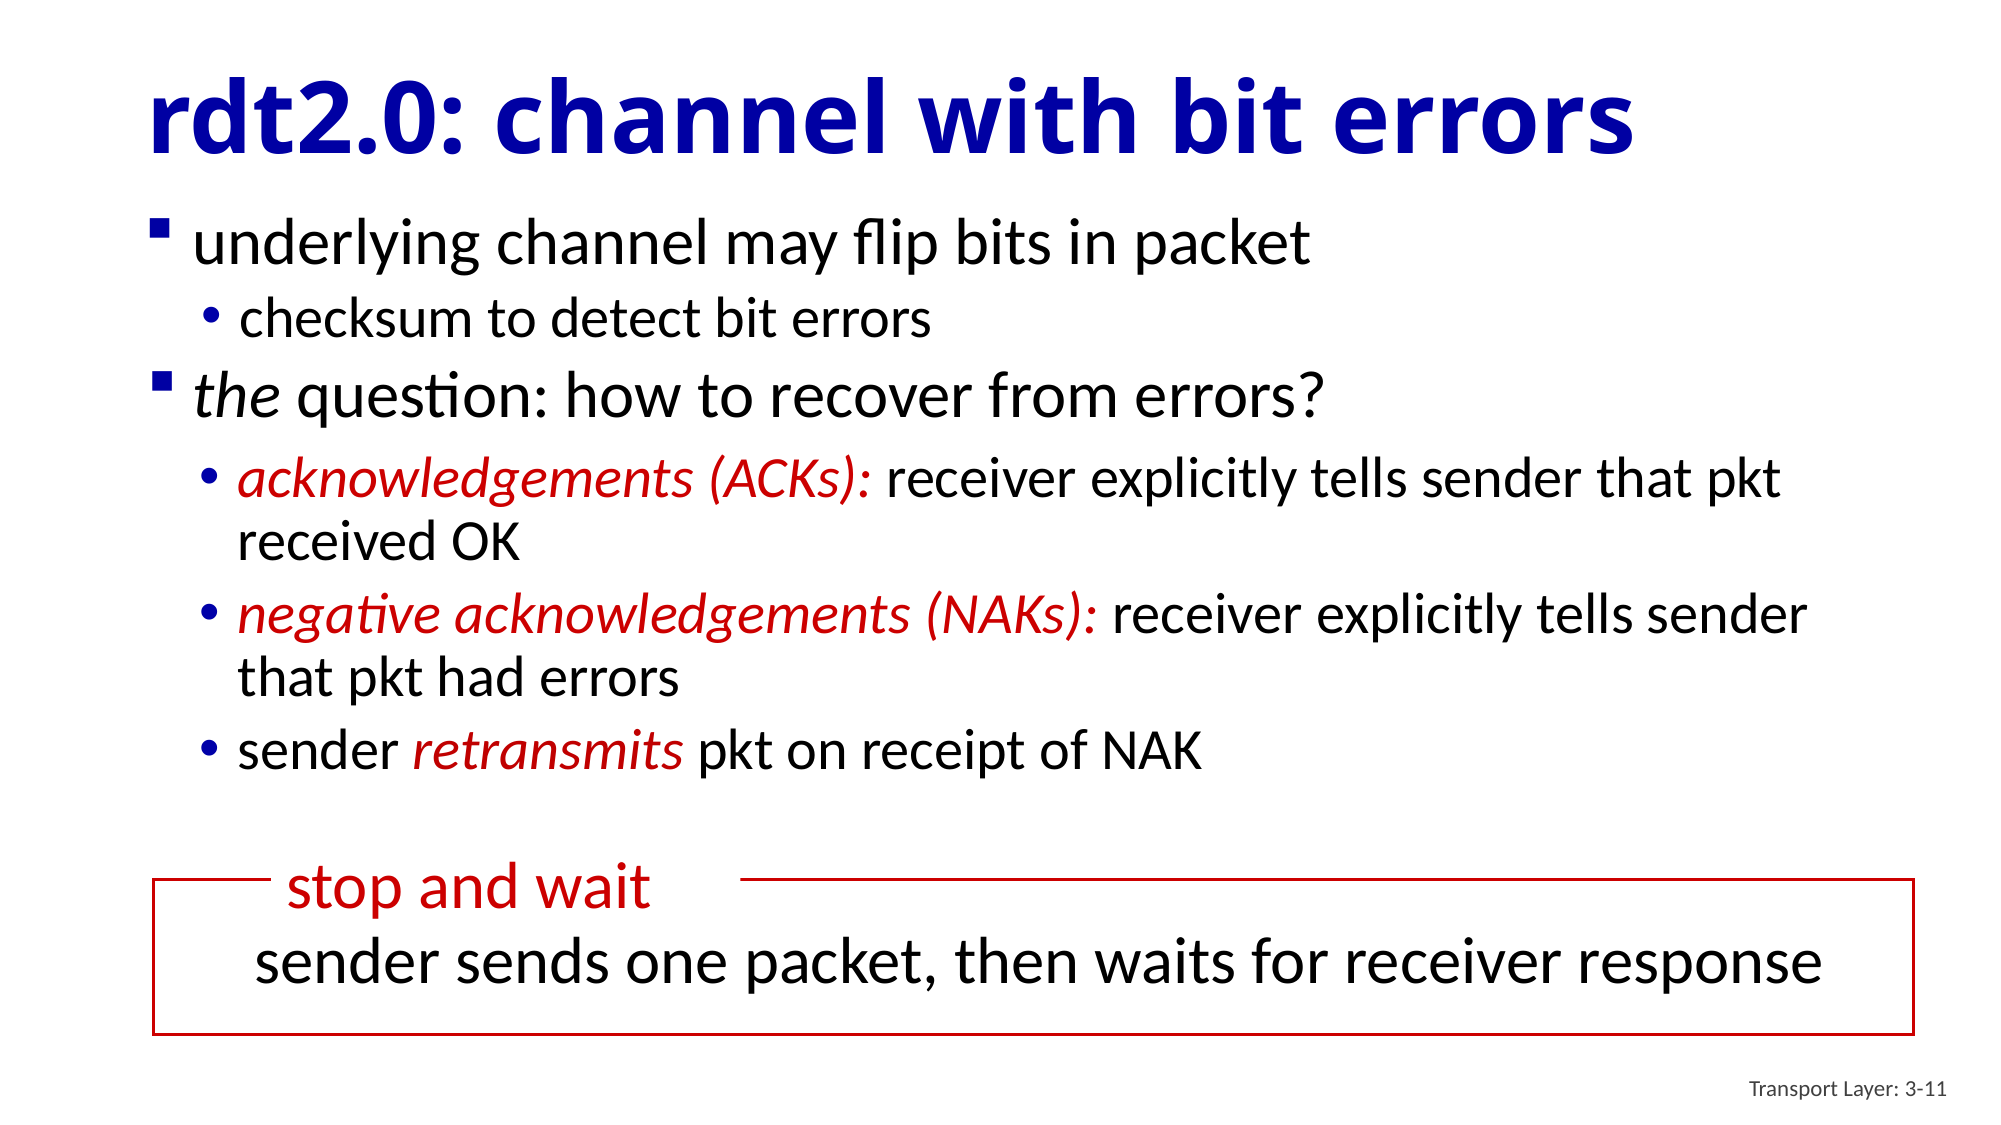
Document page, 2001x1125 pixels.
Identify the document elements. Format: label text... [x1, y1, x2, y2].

slide_number Transport Layer: 3-11 [1512, 1056, 1963, 1117]
text_box underlying channel may flip bits in packet checksum to detect bit errors the question: how to recover from errors? [110, 208, 1932, 939]
text_box acknowledgements (ACKs): receiver explicitly tells sender that pkt received OK negative acknowledgements (NAKs): receiver explicitly tells sender that pkt had errors sender retransmits pkt on receipt of NAK [108, 439, 1914, 794]
title rdt2.0: channel with bit errors [131, 47, 1952, 195]
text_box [153, 834, 1914, 1035]
